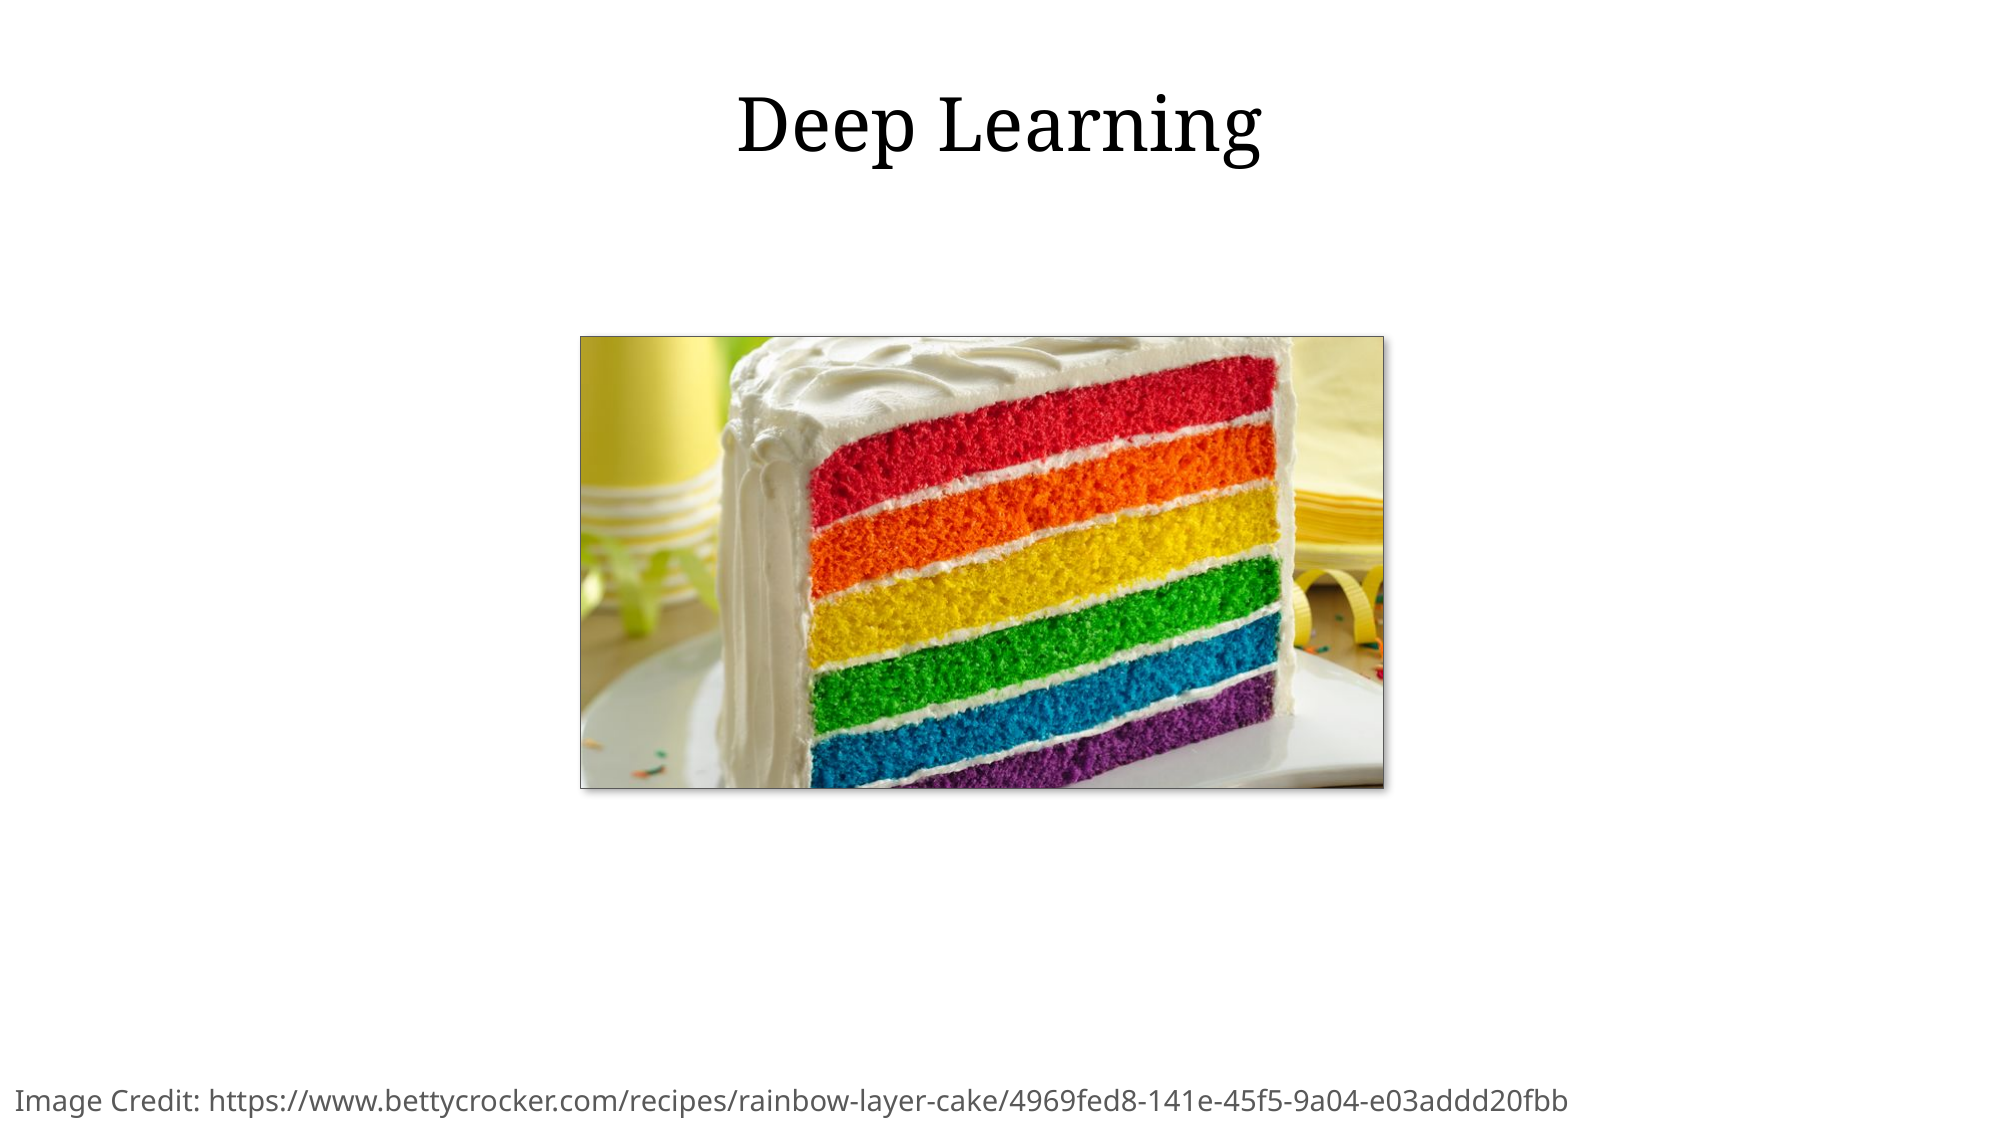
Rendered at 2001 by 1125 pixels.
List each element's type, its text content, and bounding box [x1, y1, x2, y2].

title Deep Learning [0, 59, 2000, 196]
picture [958, 721, 968, 734]
picture [917, 743, 928, 756]
picture [1053, 694, 1058, 703]
picture [1040, 703, 1047, 719]
picture [1210, 658, 1216, 667]
picture [815, 770, 823, 788]
picture [893, 734, 903, 746]
picture [1119, 692, 1129, 700]
picture [581, 336, 1383, 788]
text_box Image Credit: https://www.bettycrocker.com/recipes/rainbow-layer-cake/4969fed8-141e-45f5-9a04-e03addd20fbb [0, 1074, 2000, 1125]
picture [958, 736, 965, 747]
picture [1128, 667, 1133, 682]
picture [909, 729, 916, 742]
picture [1217, 652, 1224, 663]
